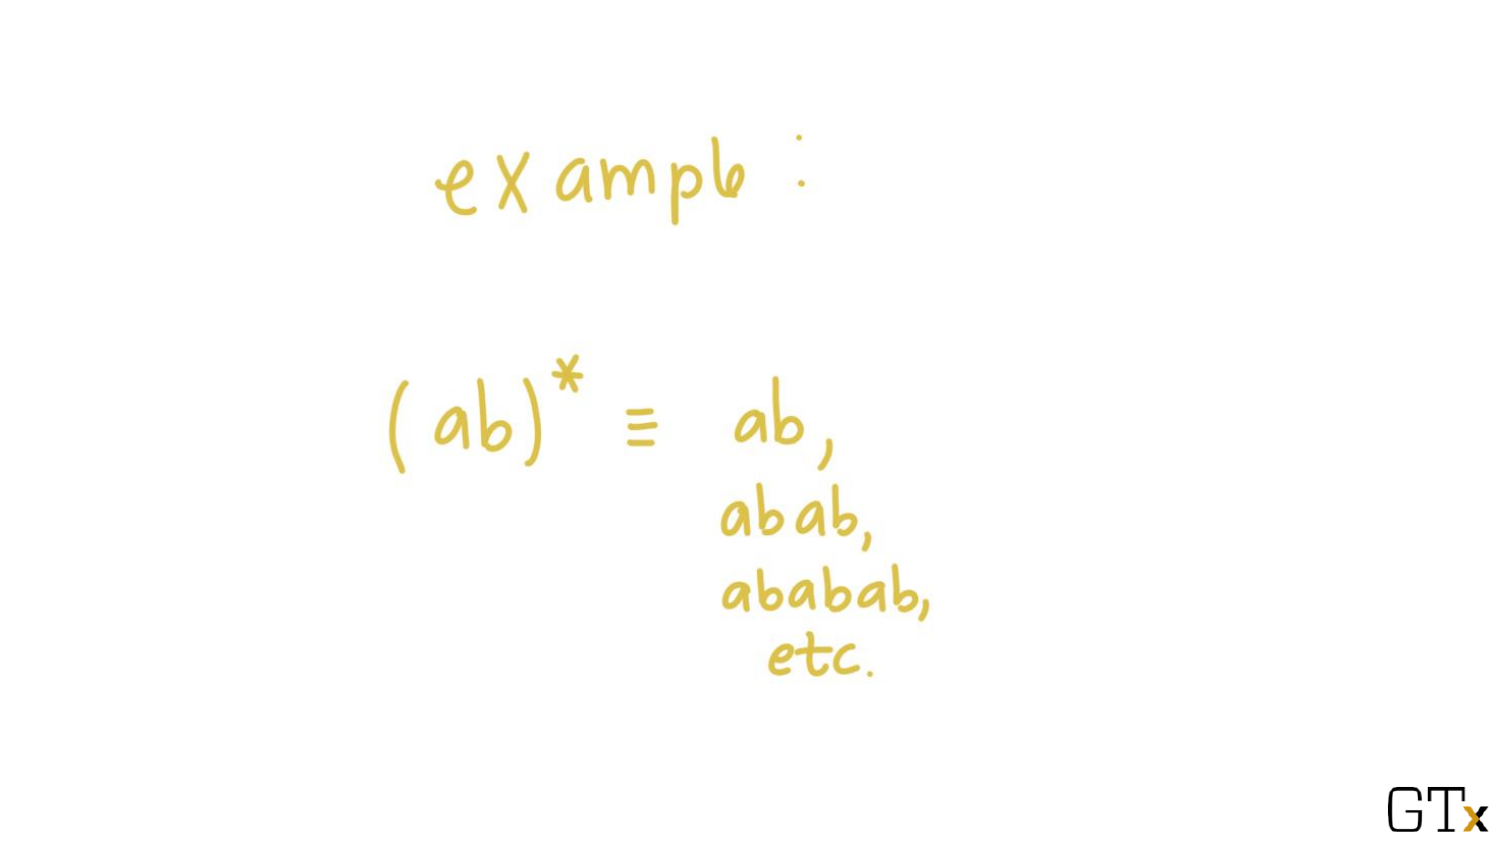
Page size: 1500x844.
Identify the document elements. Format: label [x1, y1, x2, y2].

picture [356, 0, 1006, 844]
picture [1387, 786, 1489, 832]
